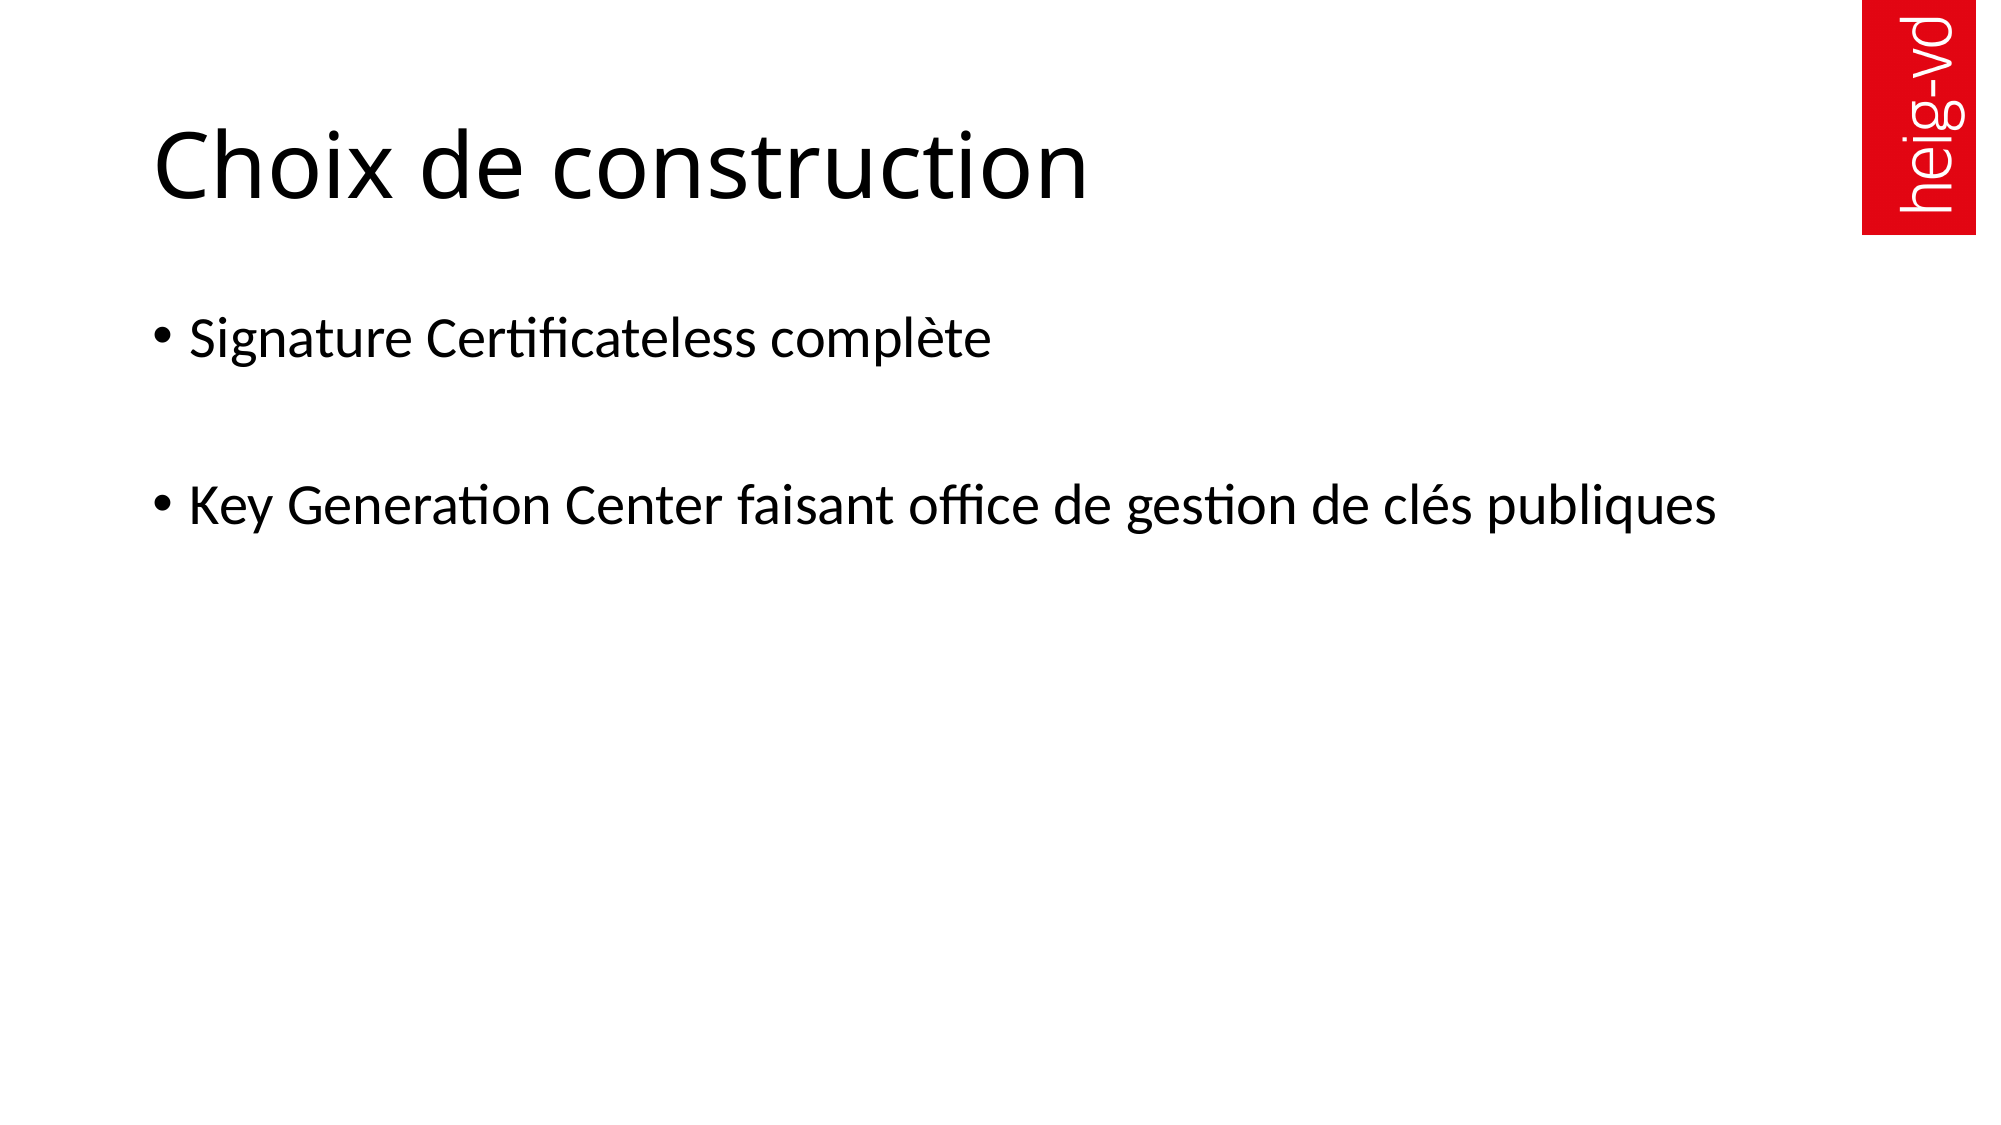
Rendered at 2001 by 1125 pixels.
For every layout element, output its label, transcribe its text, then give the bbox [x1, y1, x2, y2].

title Choix de construction [137, 59, 1863, 278]
list Signature Certificateless complète Key Generation Center faisant office de gestion de clés publiques [137, 299, 1863, 1014]
picture [1862, 0, 1976, 236]
